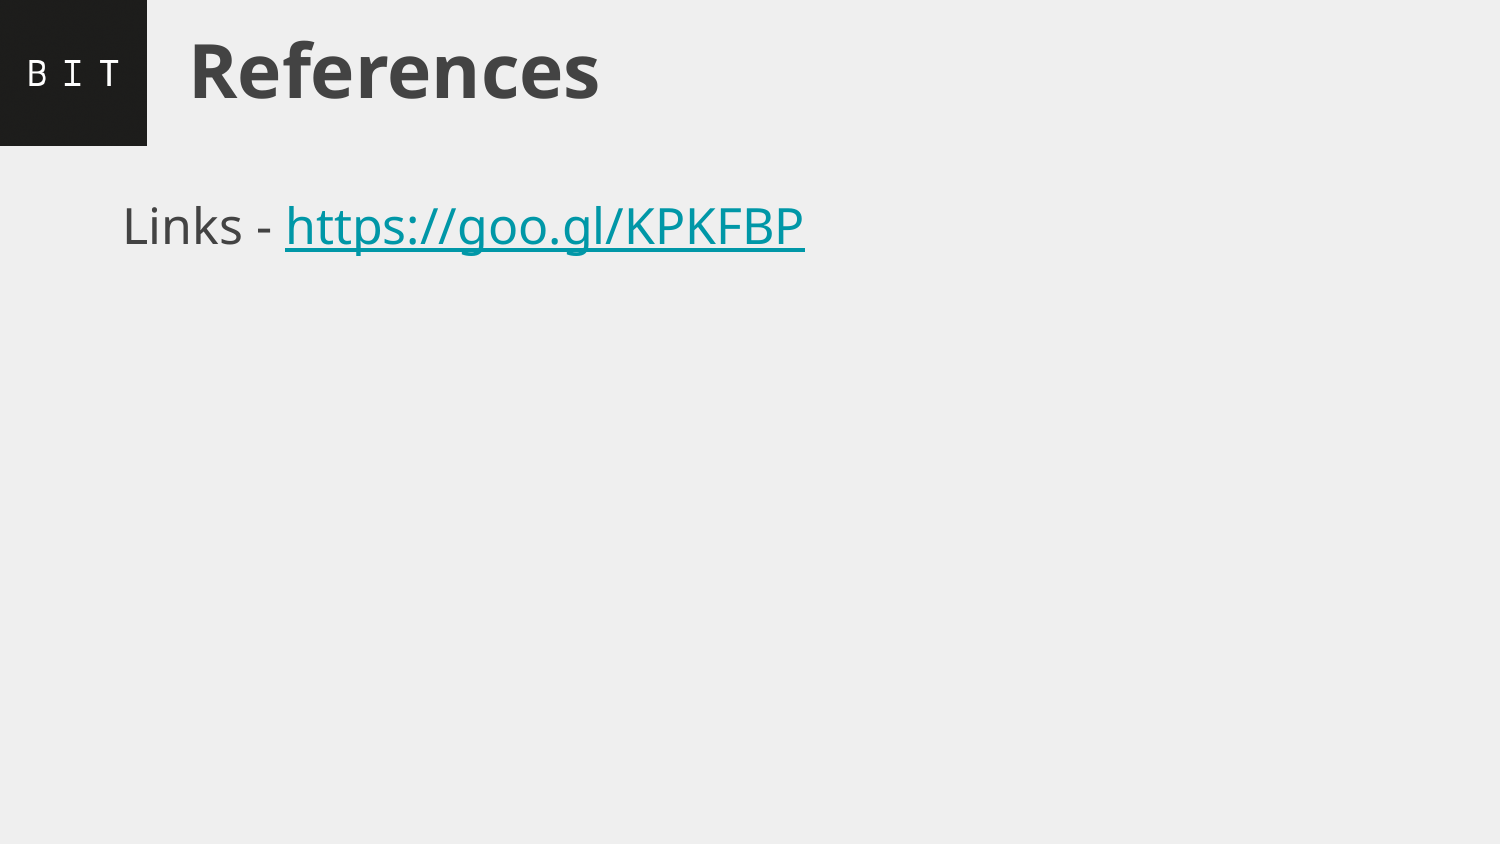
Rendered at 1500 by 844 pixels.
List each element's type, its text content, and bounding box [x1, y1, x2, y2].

title References [177, 1, 1339, 147]
picture [0, 0, 147, 146]
list Links - https://goo.gl/KPKFBP [111, 189, 1405, 755]
